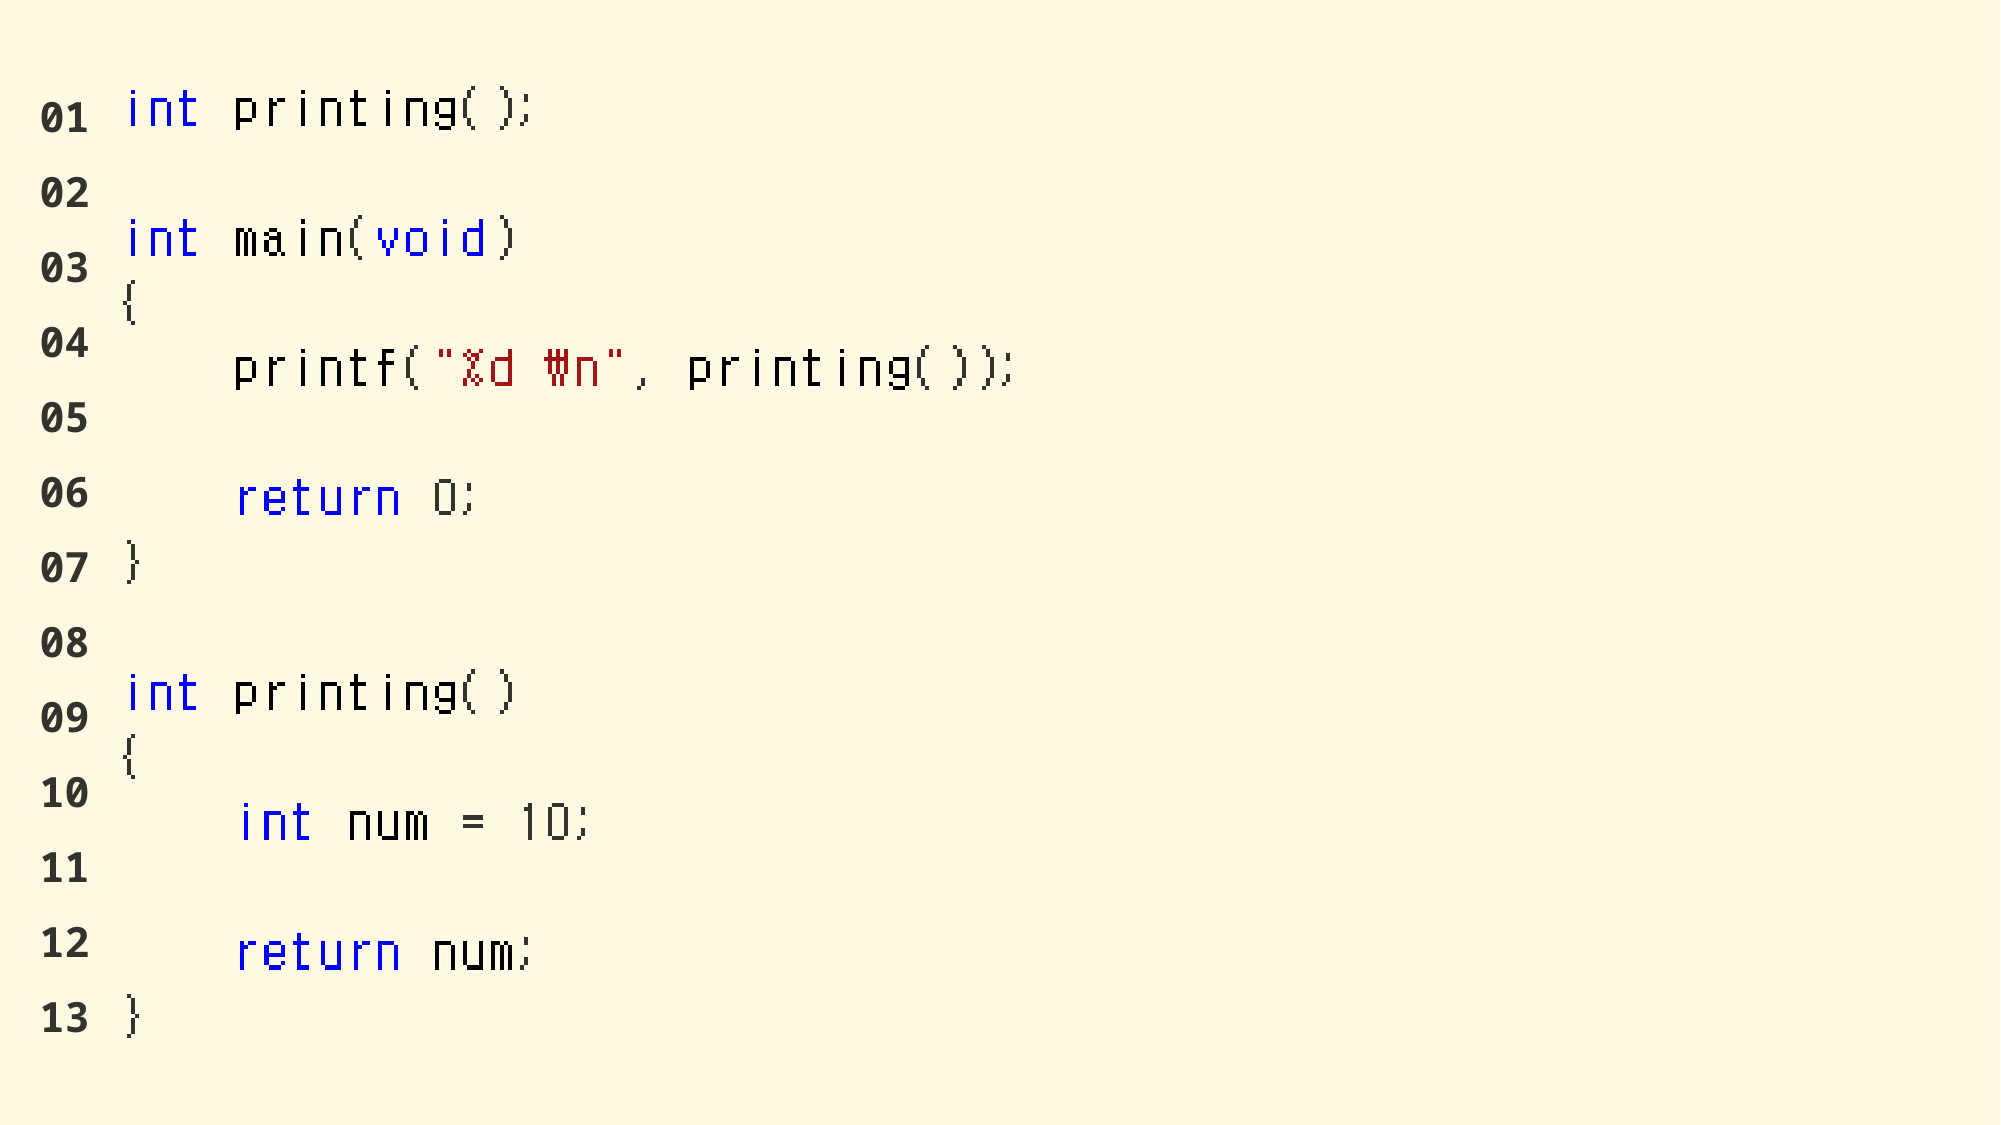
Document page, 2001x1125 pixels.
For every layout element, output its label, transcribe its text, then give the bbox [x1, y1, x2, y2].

picture [115, 74, 1035, 1043]
text_box 01 02 03 04 05 06 07 08 09 10 11 12 13 [24, 58, 116, 1048]
